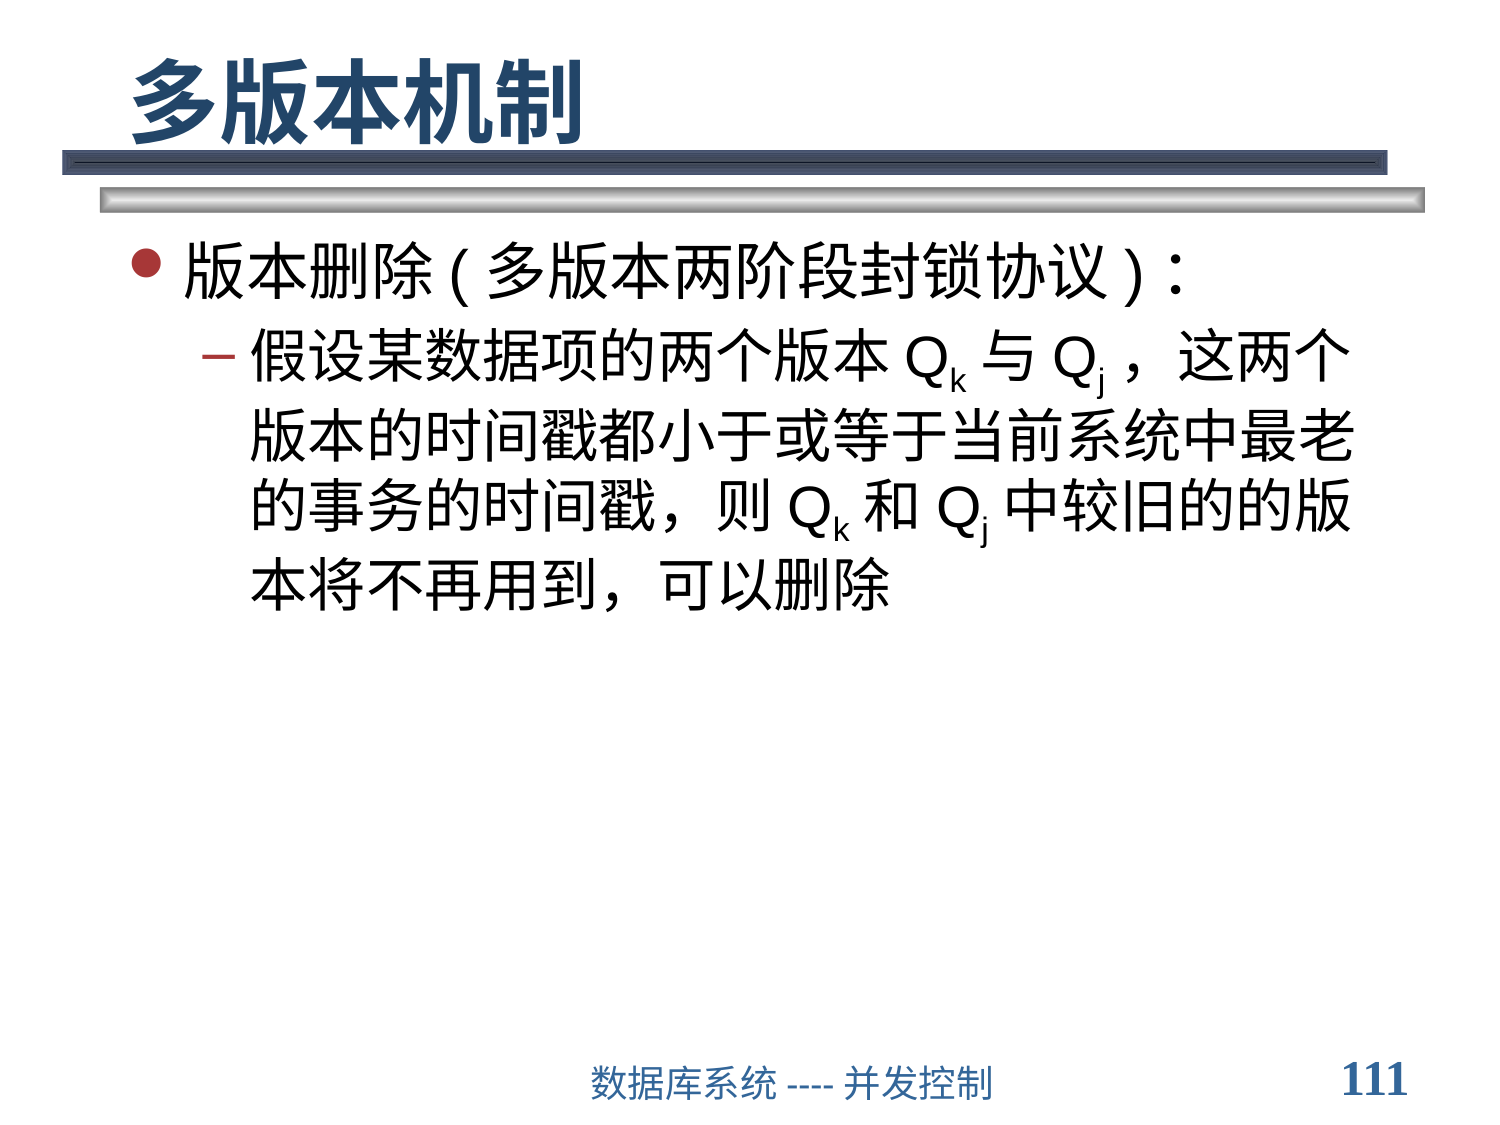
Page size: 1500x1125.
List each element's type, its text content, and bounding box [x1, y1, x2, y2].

list 版本删除(多版本两阶段封锁协议)： 假设某数据项的两个版本Qk与Qj，这两个版本的时间戳都小于或等于当前系统中最老的事务的时间戳，则Qk和Qj中较旧的的版本将不再用到，可以删除 [112, 224, 1388, 1025]
slide_number 111 [1324, 1049, 1489, 1101]
footer 数据库系统----并发控制 [574, 1062, 1188, 1113]
title 多版本机制 [112, 24, 1388, 163]
